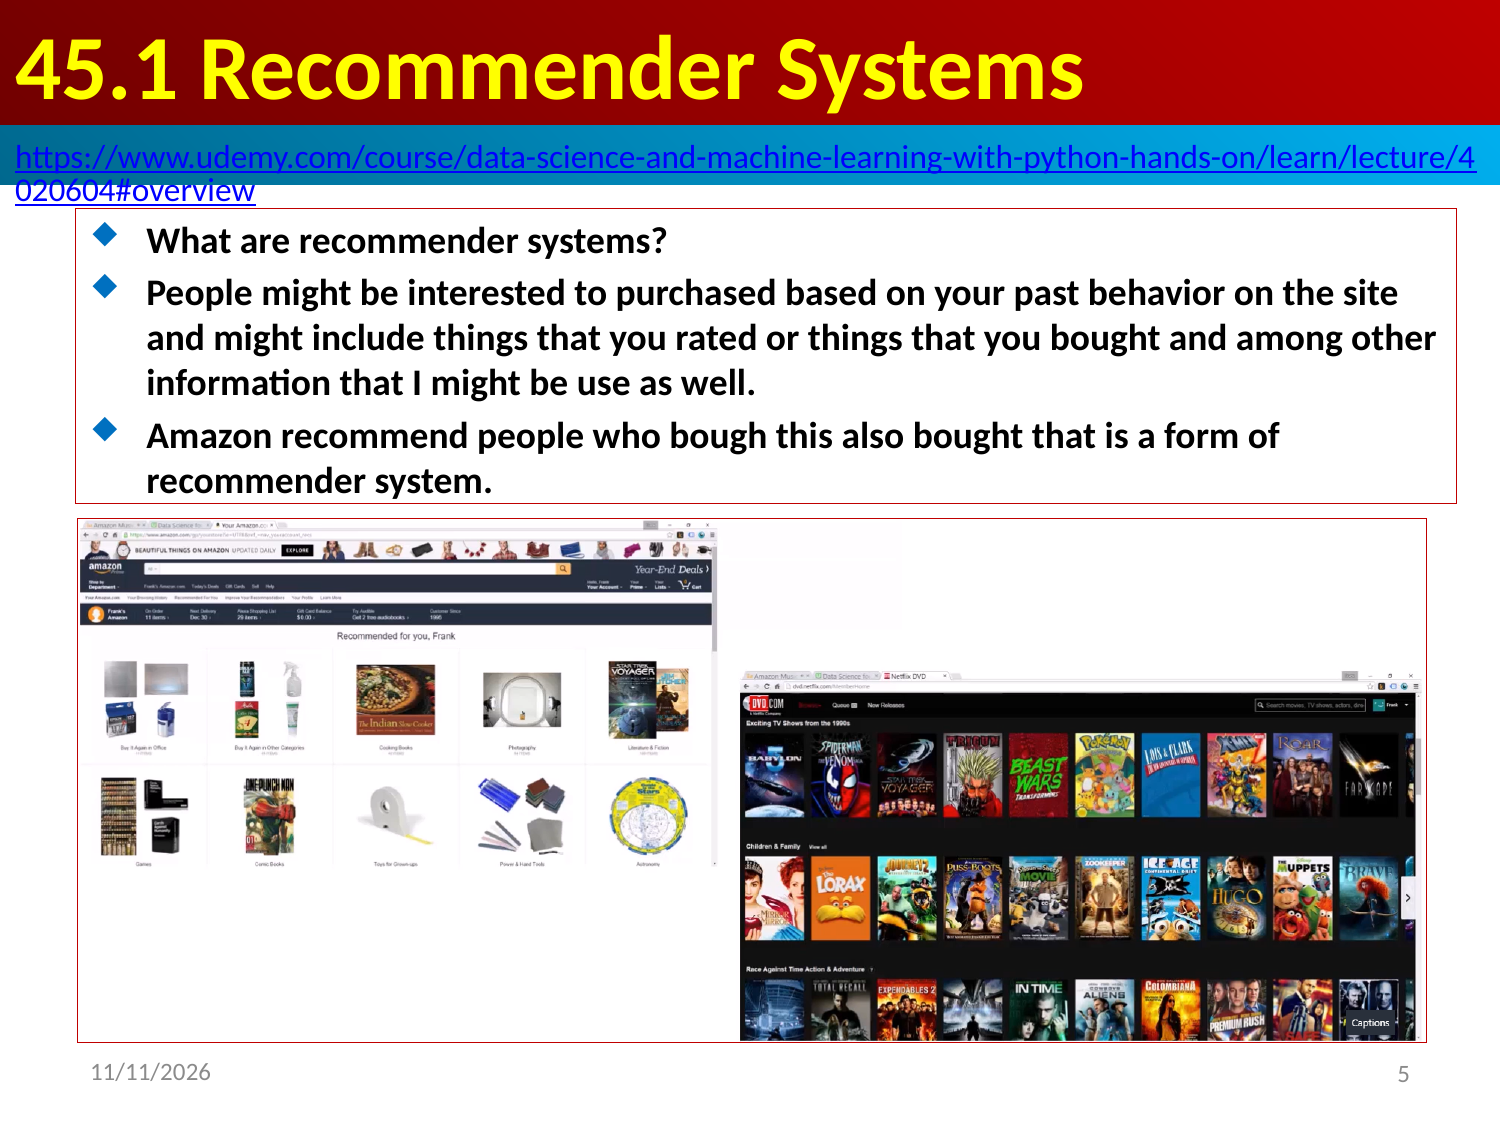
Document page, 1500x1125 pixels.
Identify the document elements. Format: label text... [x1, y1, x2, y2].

picture [77, 518, 1427, 1043]
title 45.1 Recommender Systems [0, 0, 1500, 125]
slide_number 5 [1074, 1051, 1425, 1103]
text_box https://www.udemy.com/course/data-science-and-machine-learning-with-python-hands-on/learn/lecture/4020604#overview [0, 125, 1500, 185]
subtitle What are recommender systems? People might be interested to purchased based on your past behavior on the site and might include things that you rated or things that you bought and among other information that I might be use as well. Amazon recommend people who bough this also bought that is a form of recommender system. [75, 208, 1457, 504]
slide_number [75, 1050, 425, 1101]
